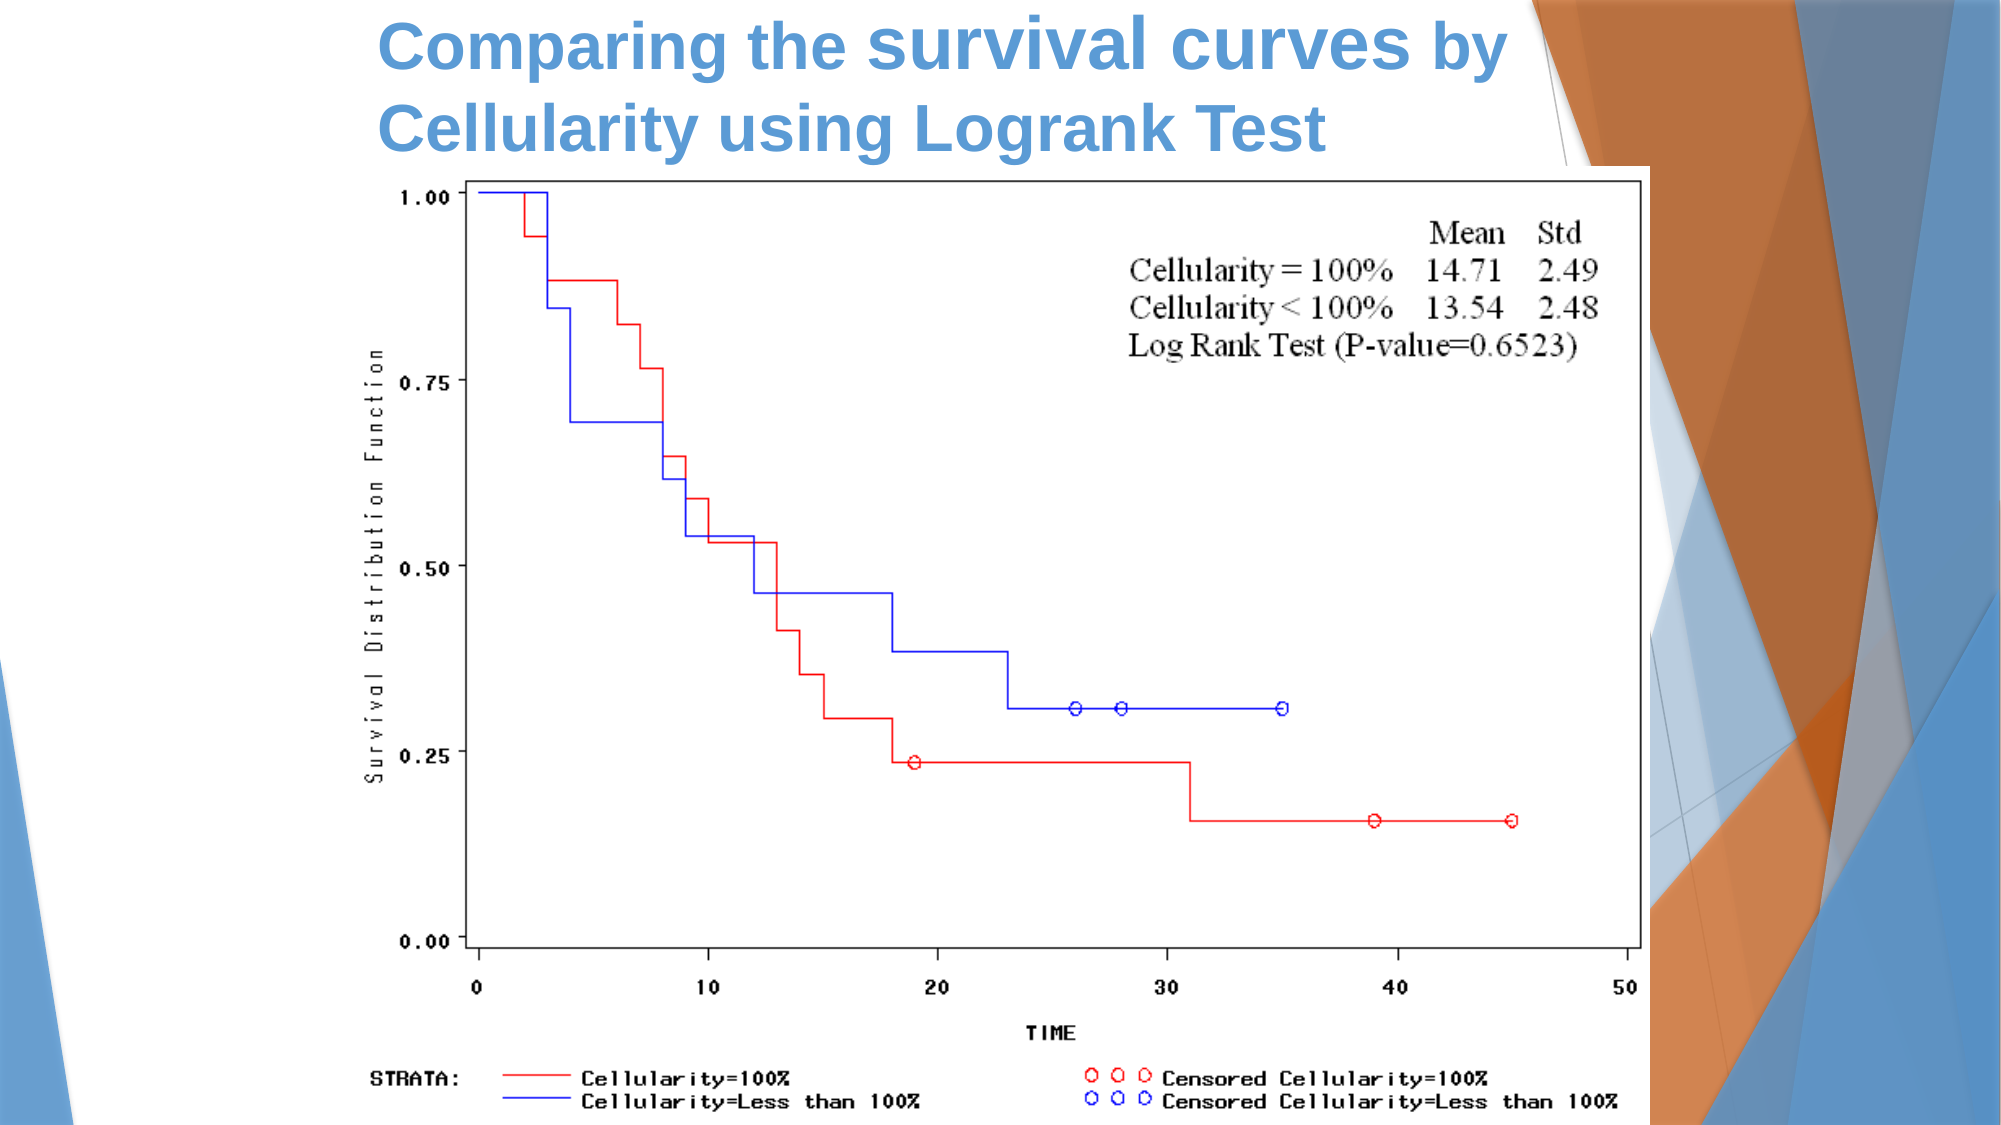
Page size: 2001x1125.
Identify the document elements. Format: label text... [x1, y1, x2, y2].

title Comparing the survival curves by Cellularity using Logrank Test [362, 0, 1638, 165]
picture [349, 166, 1651, 1125]
